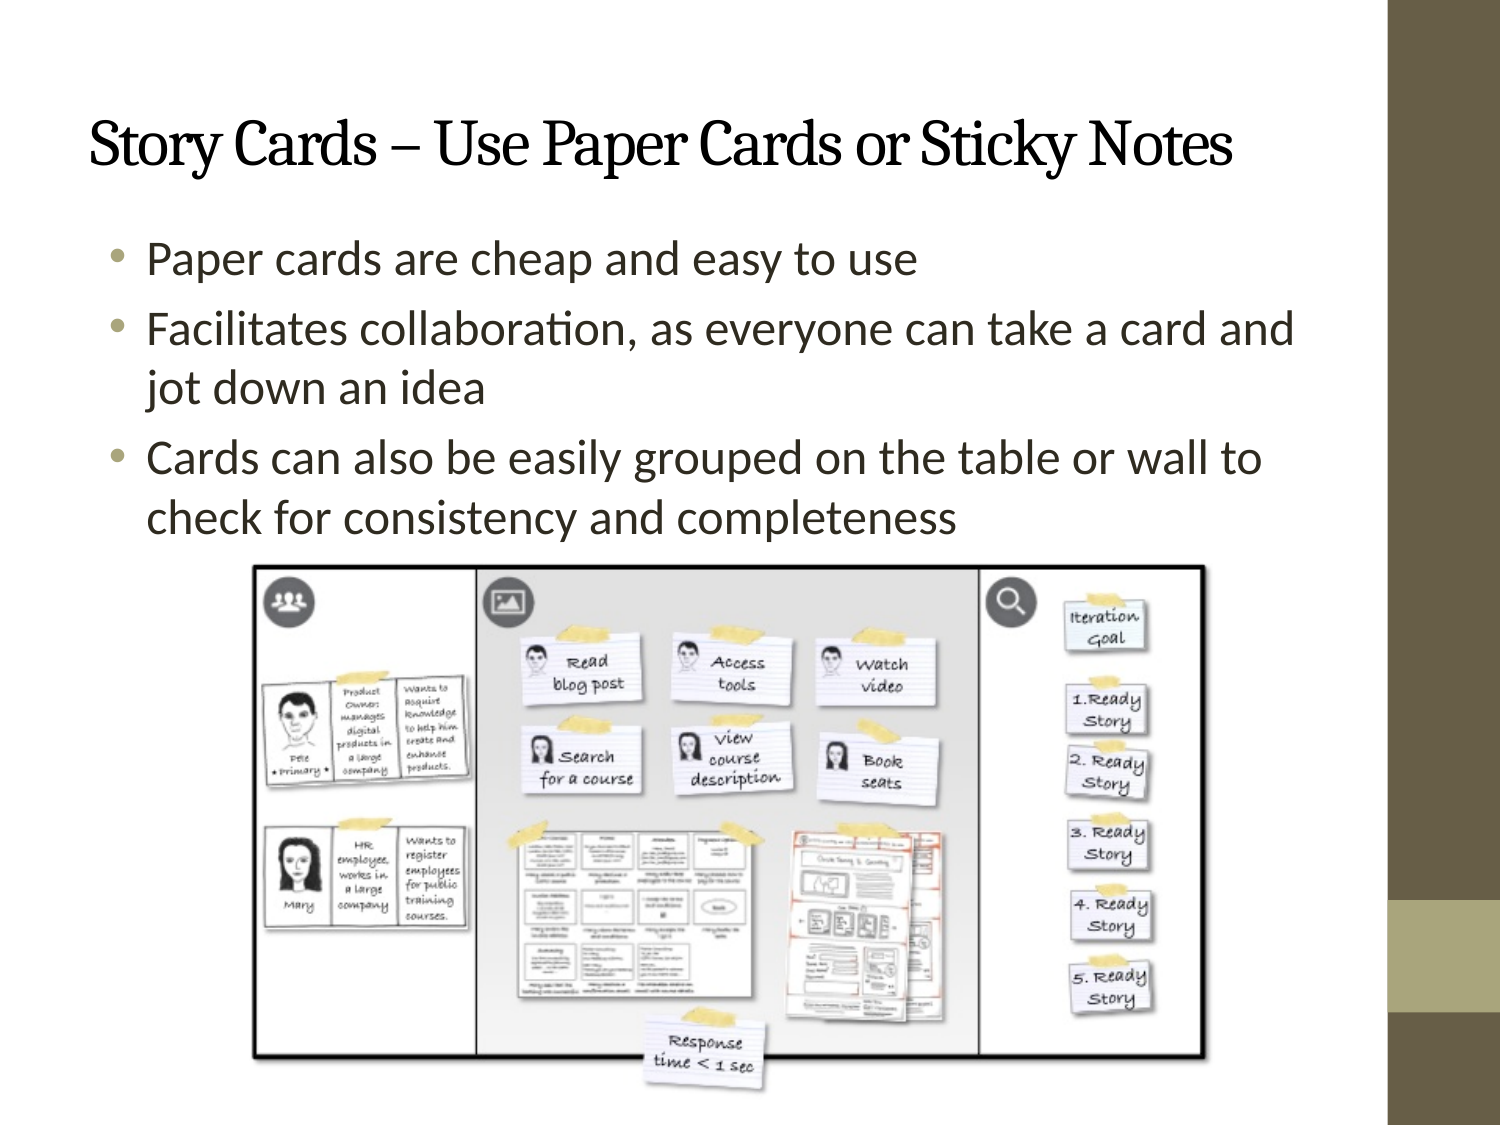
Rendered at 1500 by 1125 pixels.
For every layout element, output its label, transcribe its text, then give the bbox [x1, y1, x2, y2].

title Story Cards – Use Paper Cards or Sticky Notes [75, 45, 1325, 187]
list Paper cards are cheap and easy to use Facilitates collaboration, as everyone can take a card and jot down an idea Cards can also be easily grouped on the table or wall to check for consistency and completeness [75, 187, 1325, 1050]
picture [249, 561, 1217, 1101]
